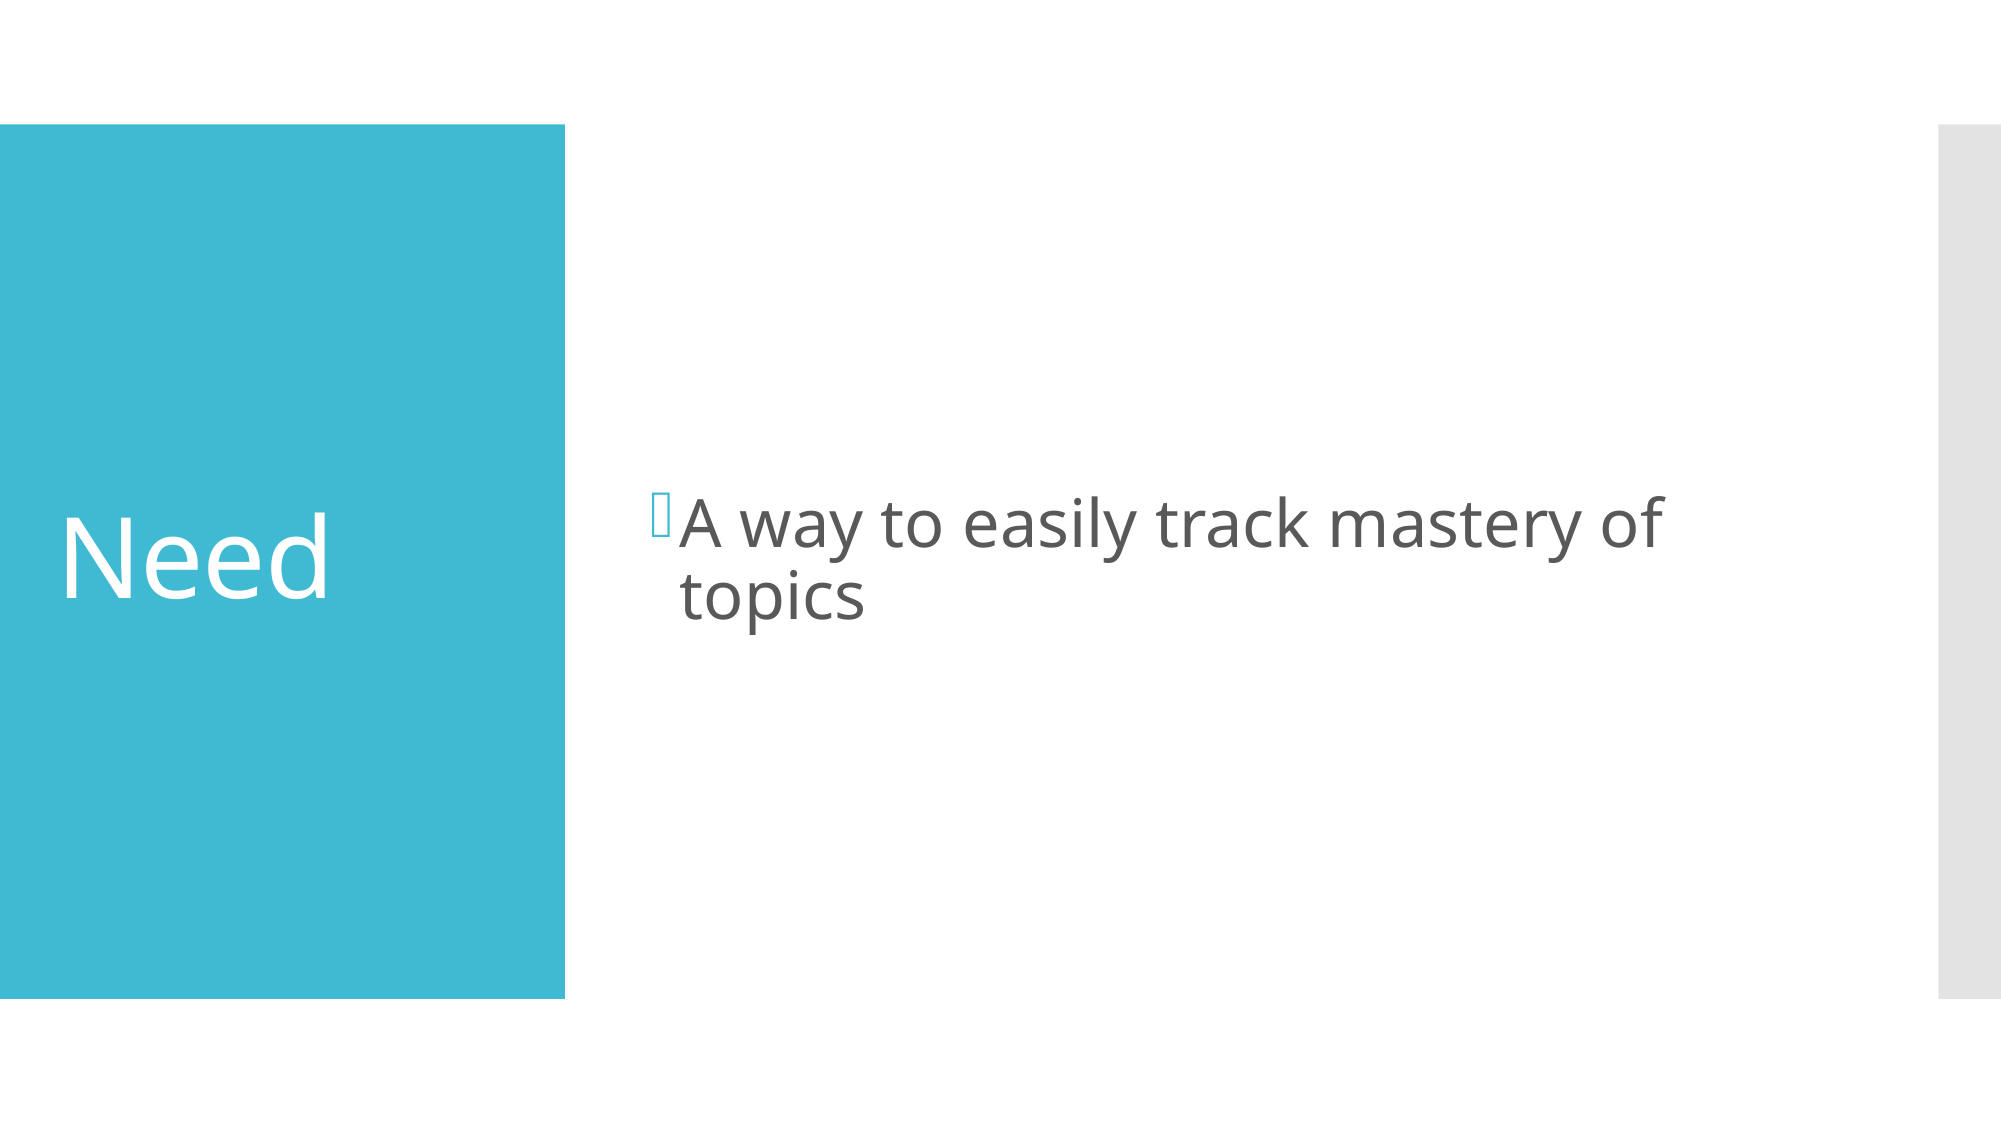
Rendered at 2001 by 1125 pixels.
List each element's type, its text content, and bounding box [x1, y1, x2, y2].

title Need [41, 184, 525, 940]
list A way to easily track mastery of topics [634, 141, 1835, 982]
